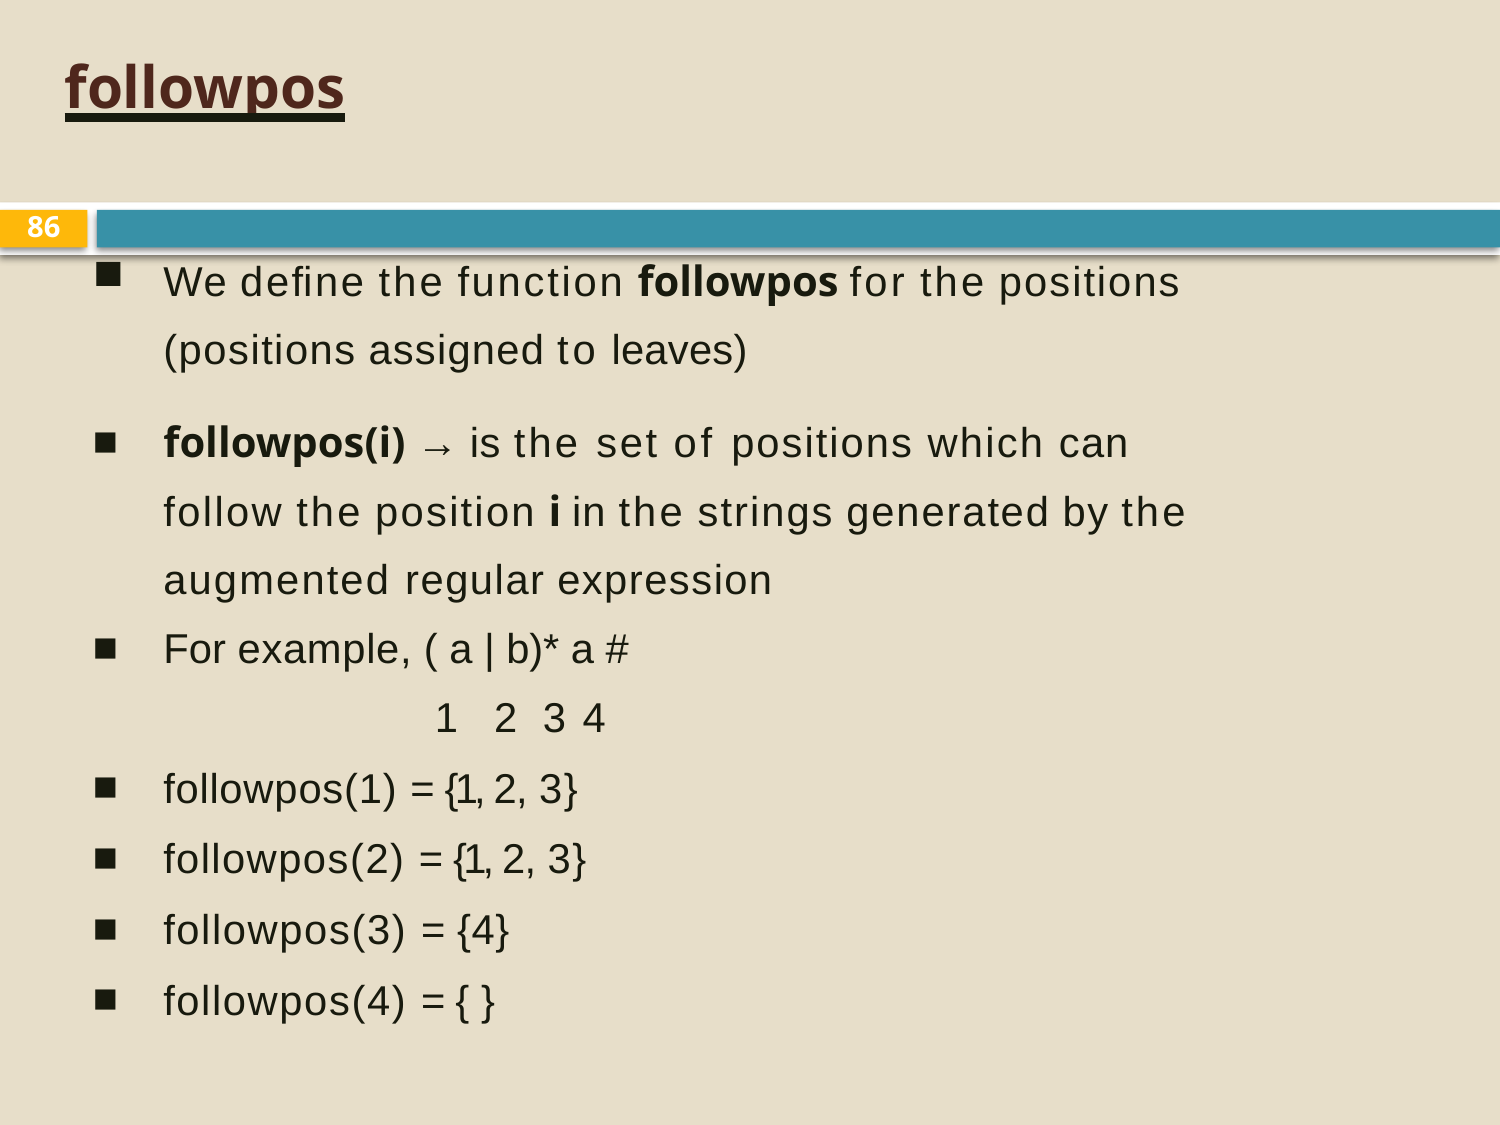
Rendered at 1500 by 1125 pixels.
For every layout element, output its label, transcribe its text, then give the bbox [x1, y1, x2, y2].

slide_number 86 [0, 208, 88, 249]
text_box We deﬁne the function followpos for the positions (positions assigned to leaves) followpos(i) → is the set of positions which can follow the position i in the strings generated by the augmented regular expression For example, ( a | b)* a # 1 2 3 4 followpos(1) = {1, 2, 3} followpos(2) = {1, 2, 3} followpos(3) = {4} followpos(4) = { } [90, 228, 1205, 1024]
title followpos [62, 0, 526, 180]
